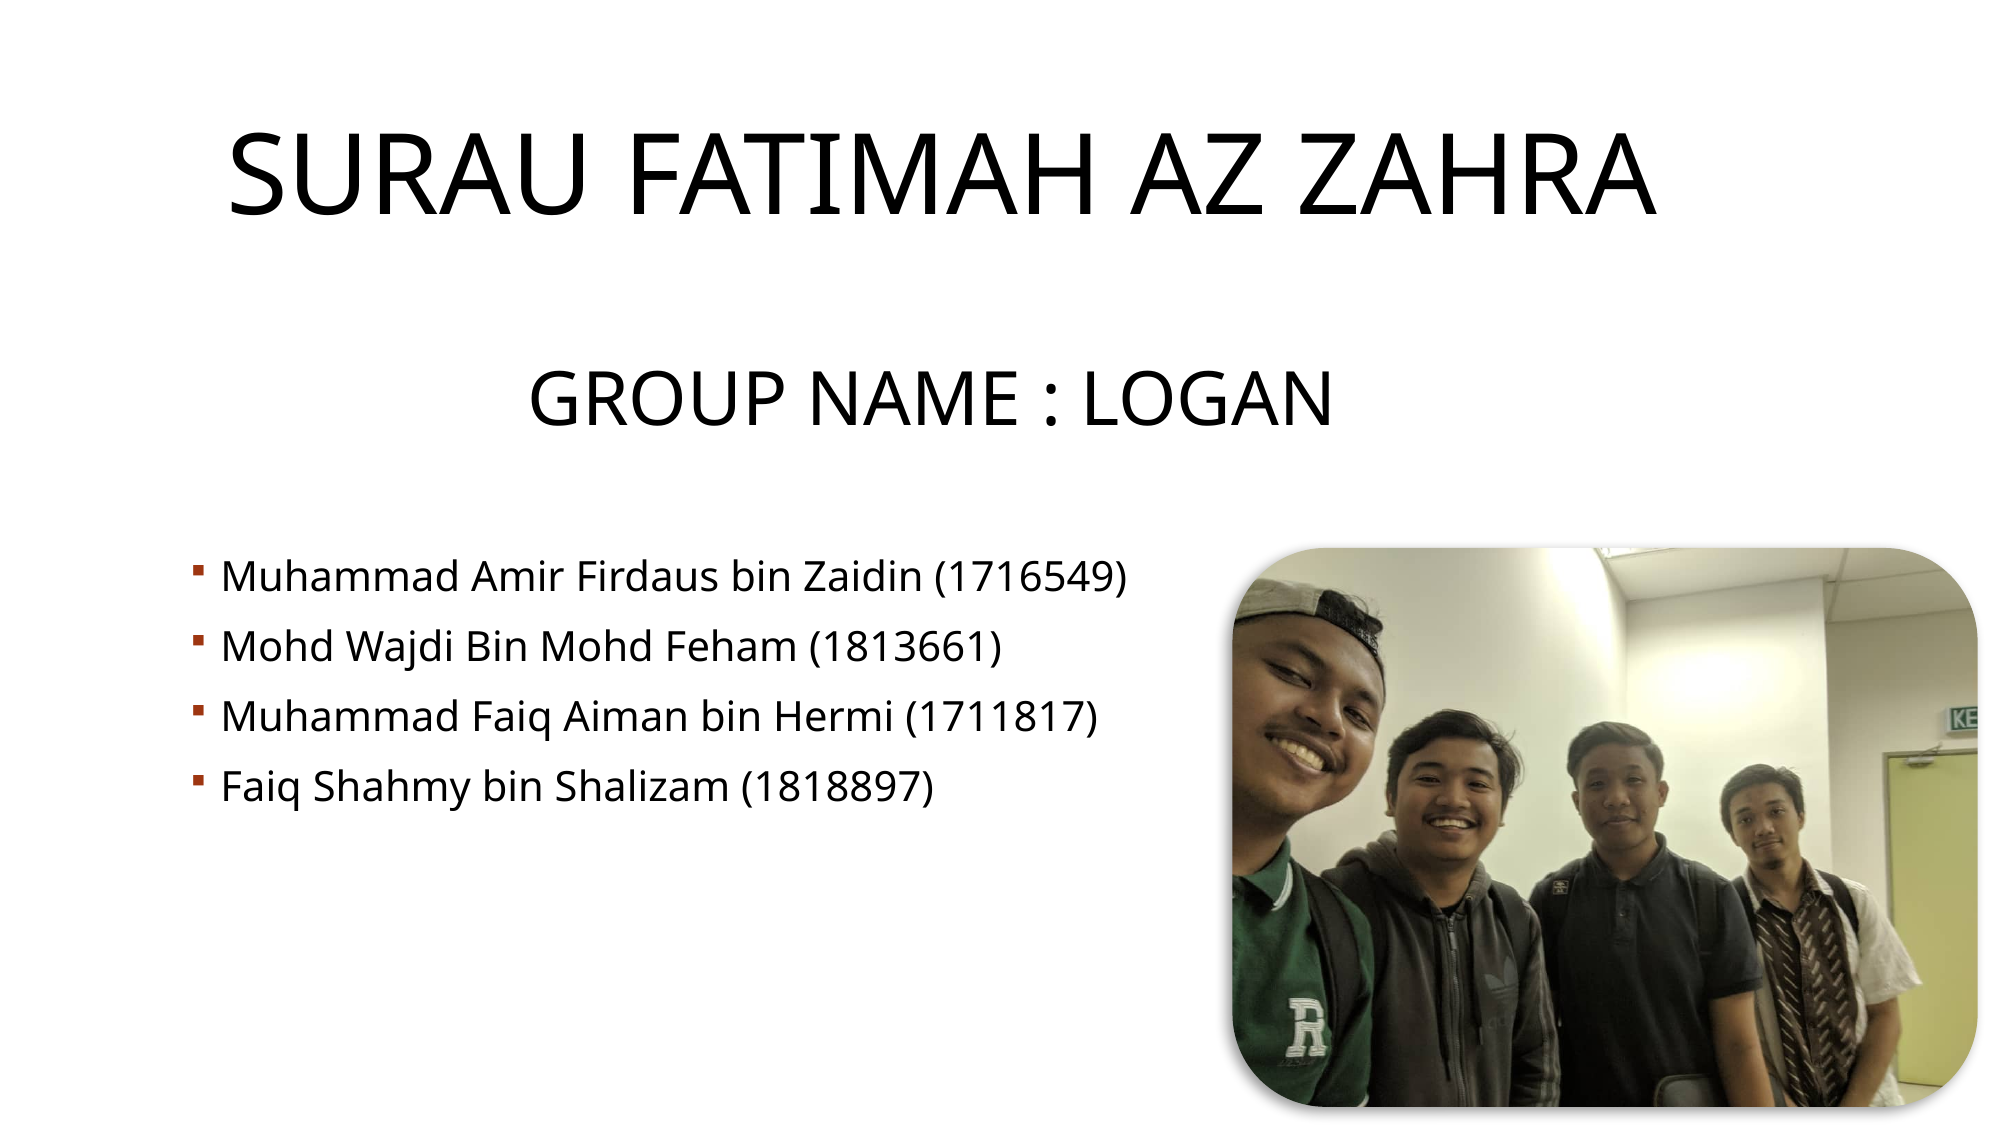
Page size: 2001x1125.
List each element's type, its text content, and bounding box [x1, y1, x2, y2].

list Muhammad Amir Firdaus bin Zaidin (1716549) Mohd Wajdi Bin Mohd Feham (1813661) Muhammad Faiq Aiman bin Hermi (1711817) Faiq Shahmy bin Shalizam (1818897) [175, 547, 1826, 1125]
picture [1232, 547, 1978, 1107]
title Surau Fatimah Az Zahra Group name : logan [98, 92, 1786, 467]
